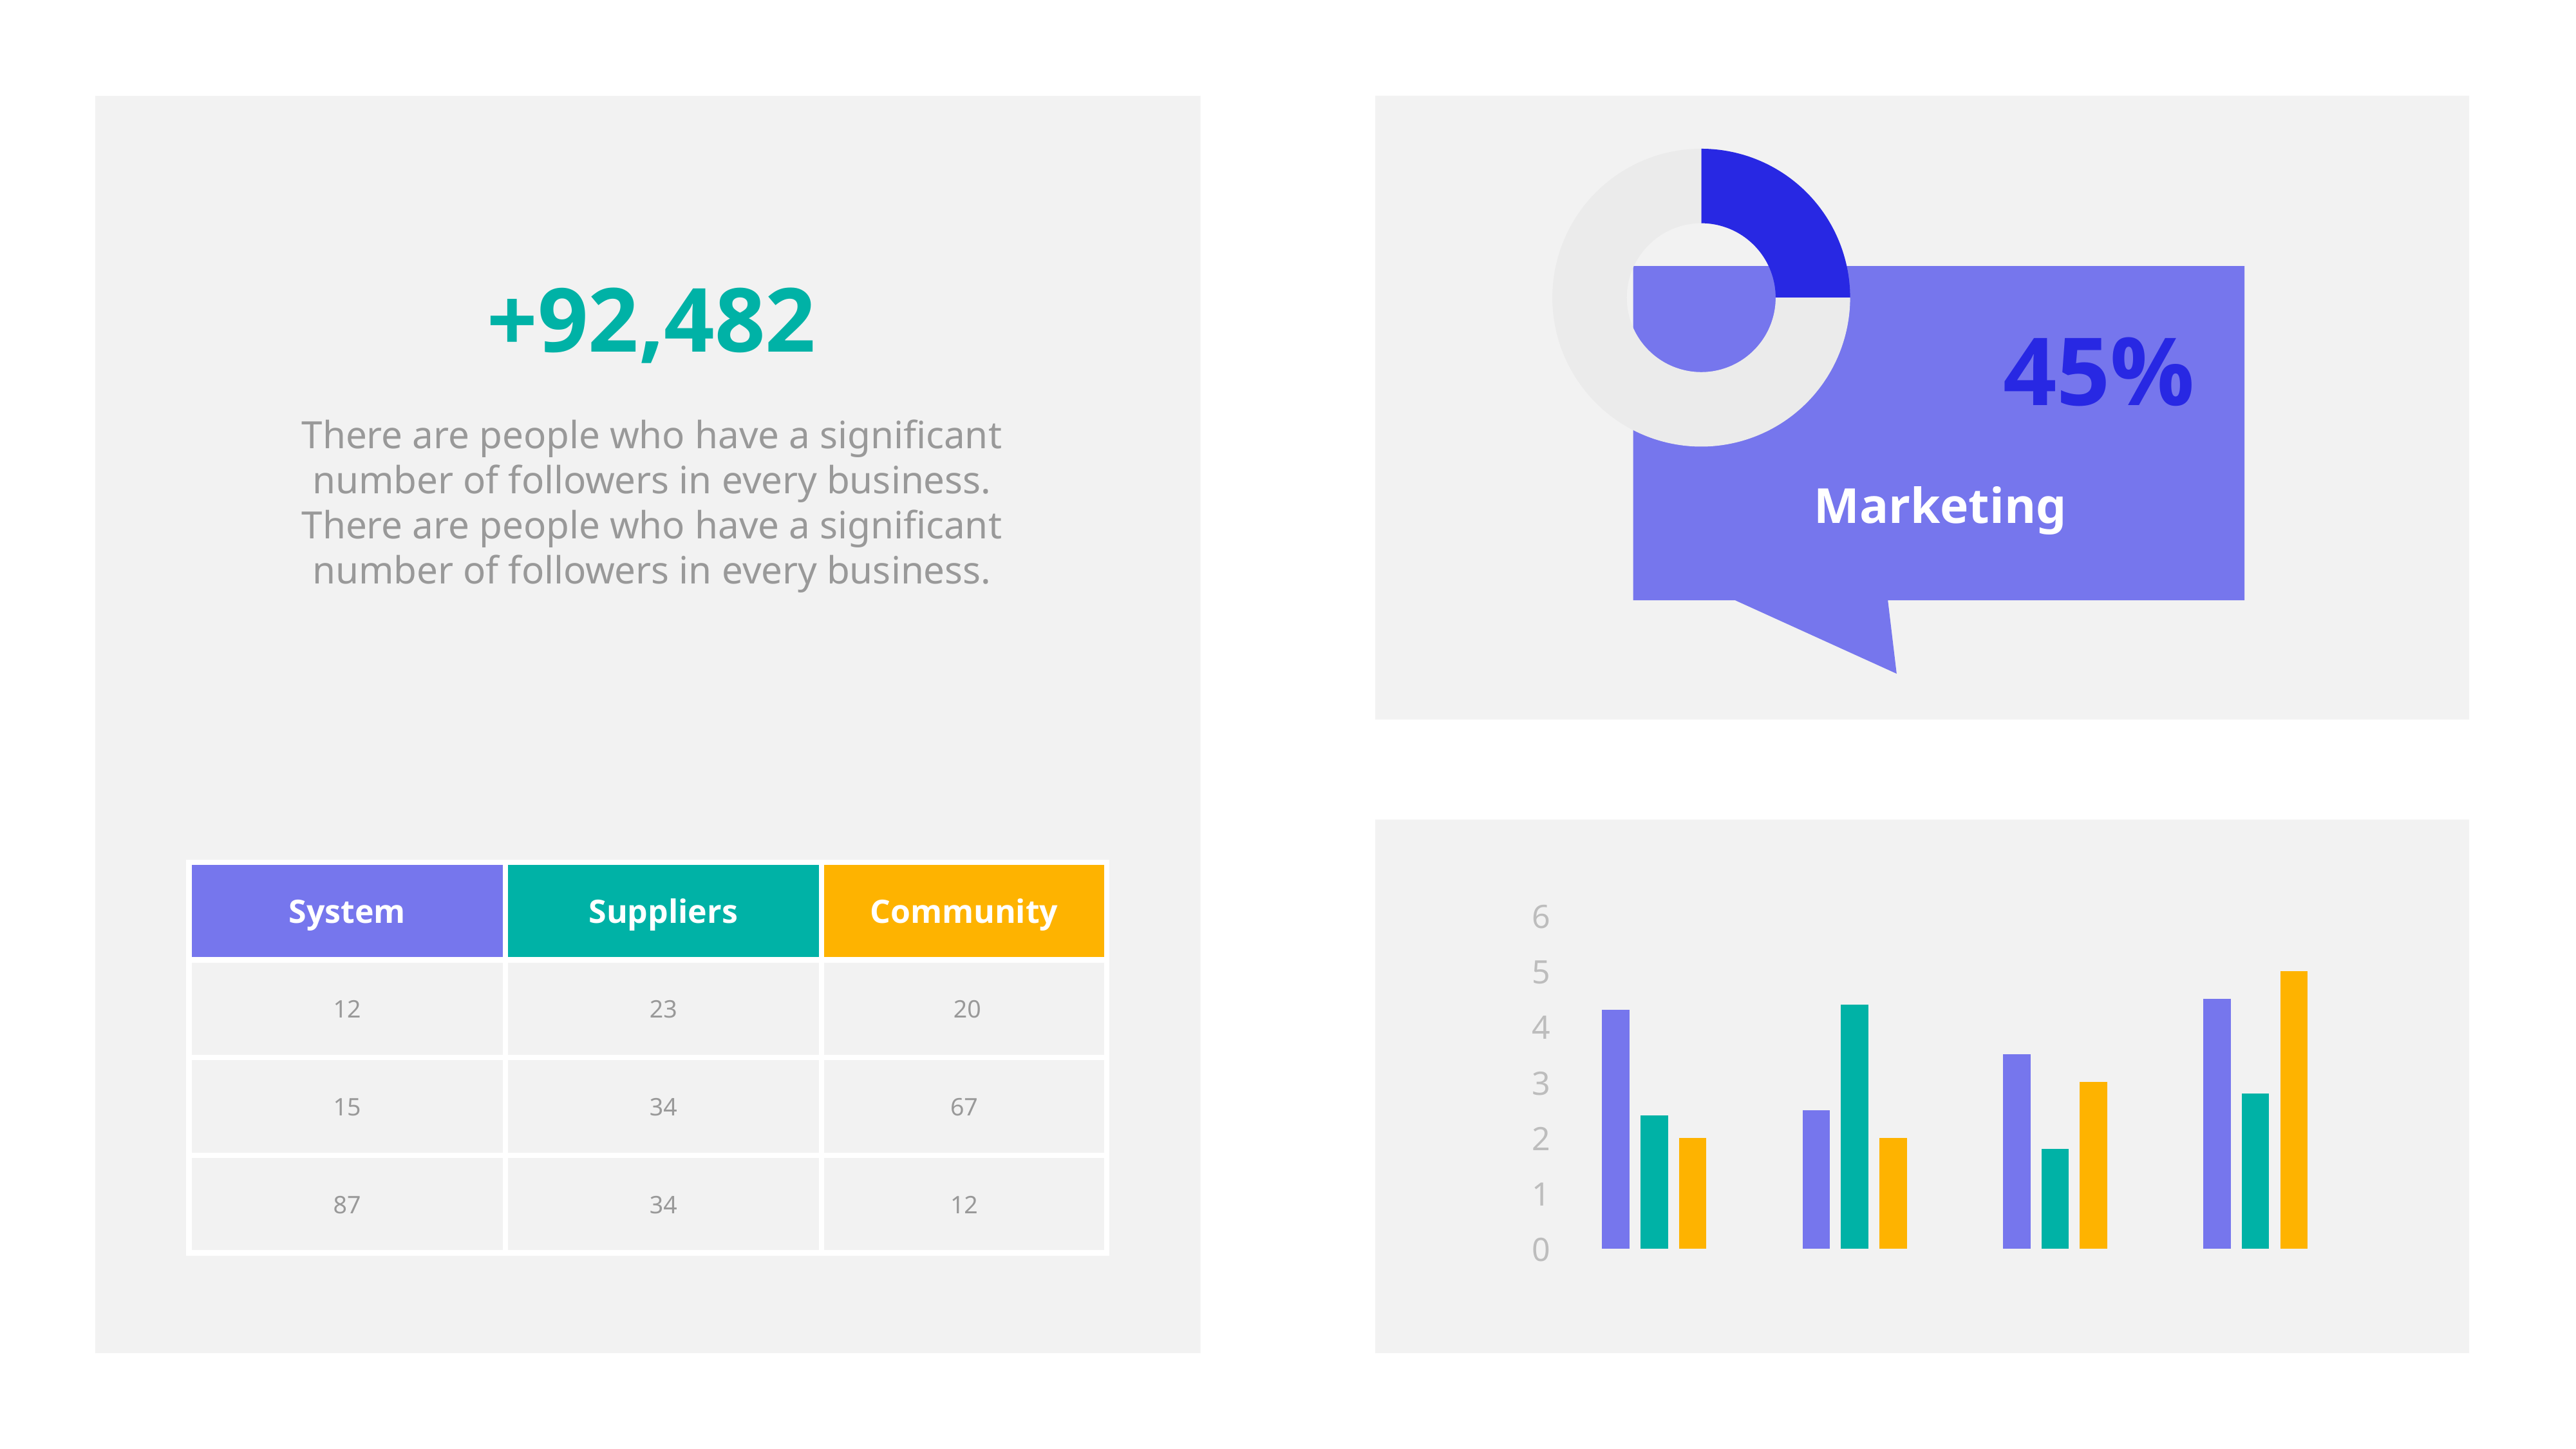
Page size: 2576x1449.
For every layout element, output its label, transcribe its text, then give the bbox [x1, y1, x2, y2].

text_box There are people who have a significant number of followers in every business. There are people who have a significant number of followers in every business. [259, 406, 1045, 641]
table_cell 12 [192, 963, 503, 1055]
text_box +92,482 [477, 258, 827, 375]
text_box [1375, 819, 2470, 1354]
table_cell 87 [192, 1158, 503, 1250]
table_cell 15 [192, 1060, 503, 1153]
table_cell 34 [508, 1060, 819, 1153]
table_cell 34 [508, 1158, 819, 1250]
table_header System [192, 865, 503, 957]
table_header Community [824, 865, 1104, 957]
chart [1489, 842, 2398, 1338]
table_cell 20 [824, 963, 1104, 1055]
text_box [1541, 142, 2245, 601]
text_box [95, 95, 1201, 1354]
text_box [1375, 95, 2470, 721]
table_cell 23 [508, 963, 819, 1055]
table_cell 12 [824, 1158, 1104, 1250]
table_header Suppliers [508, 865, 819, 957]
table_cell 67 [824, 1060, 1104, 1153]
